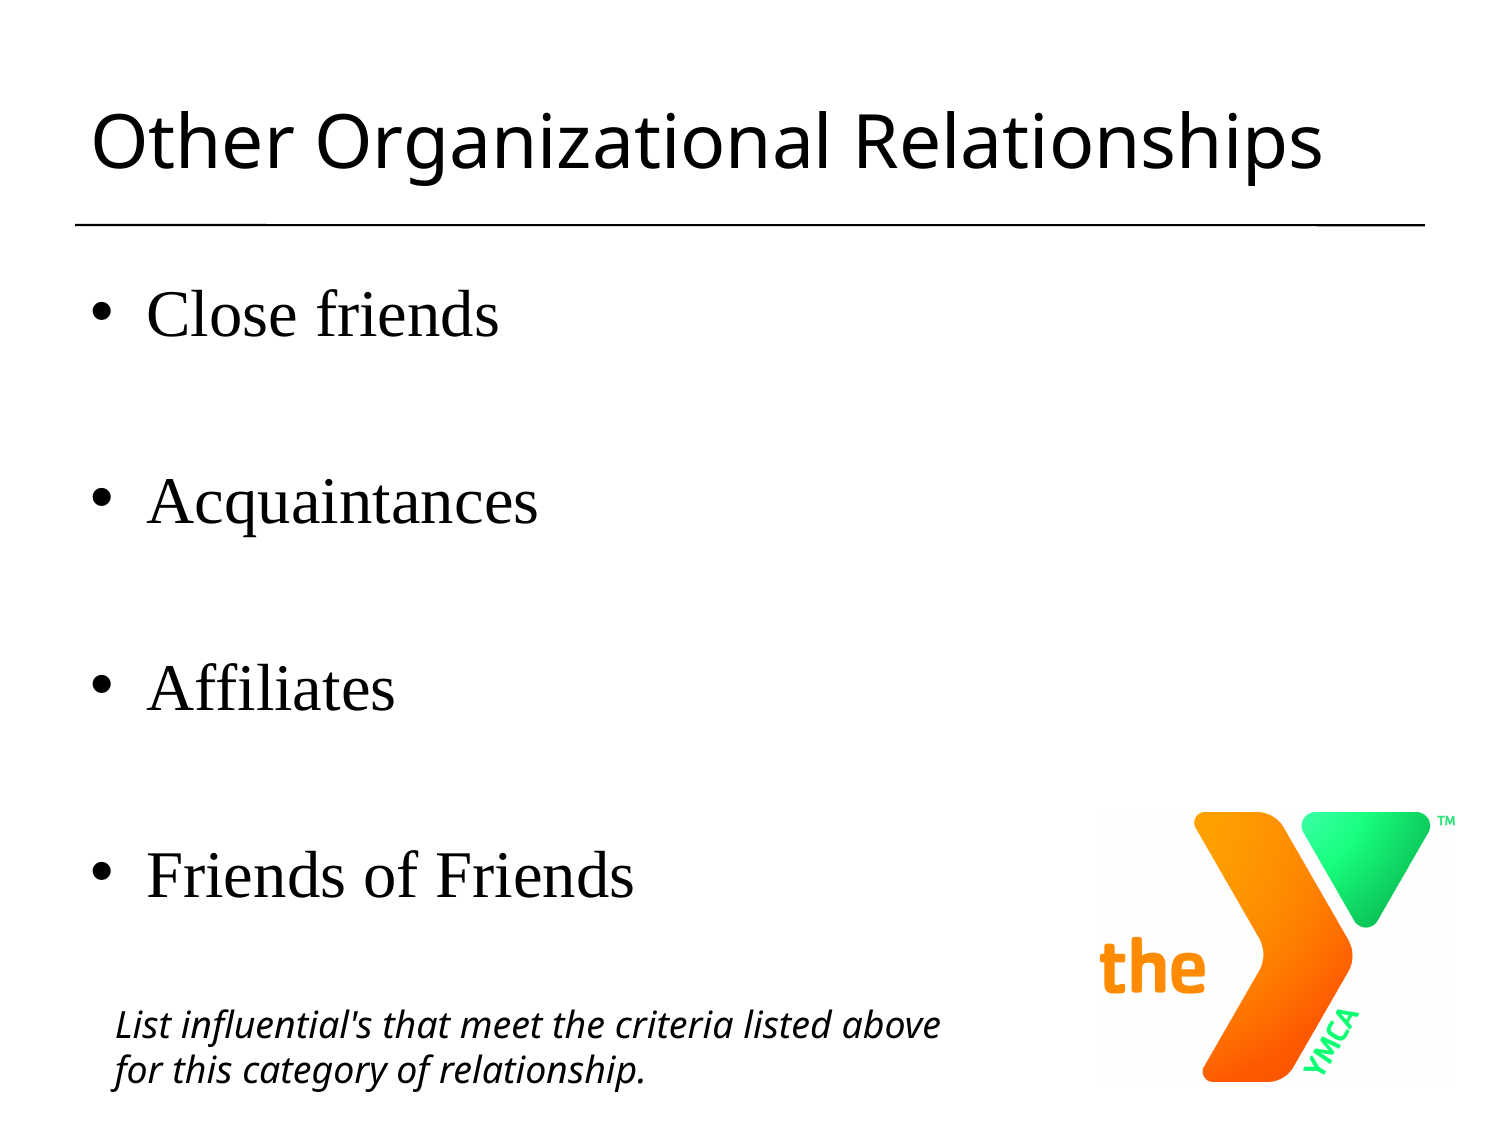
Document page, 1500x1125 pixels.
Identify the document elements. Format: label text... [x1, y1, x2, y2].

text_box List influential's that meet the criteria listed above for this category of relationship. [99, 993, 1400, 1099]
list Close friends Acquaintances Affiliates Friends of Friends [75, 262, 1425, 1005]
title Other Organizational Relationships [75, 45, 1425, 233]
picture [1400, 812, 1455, 1082]
